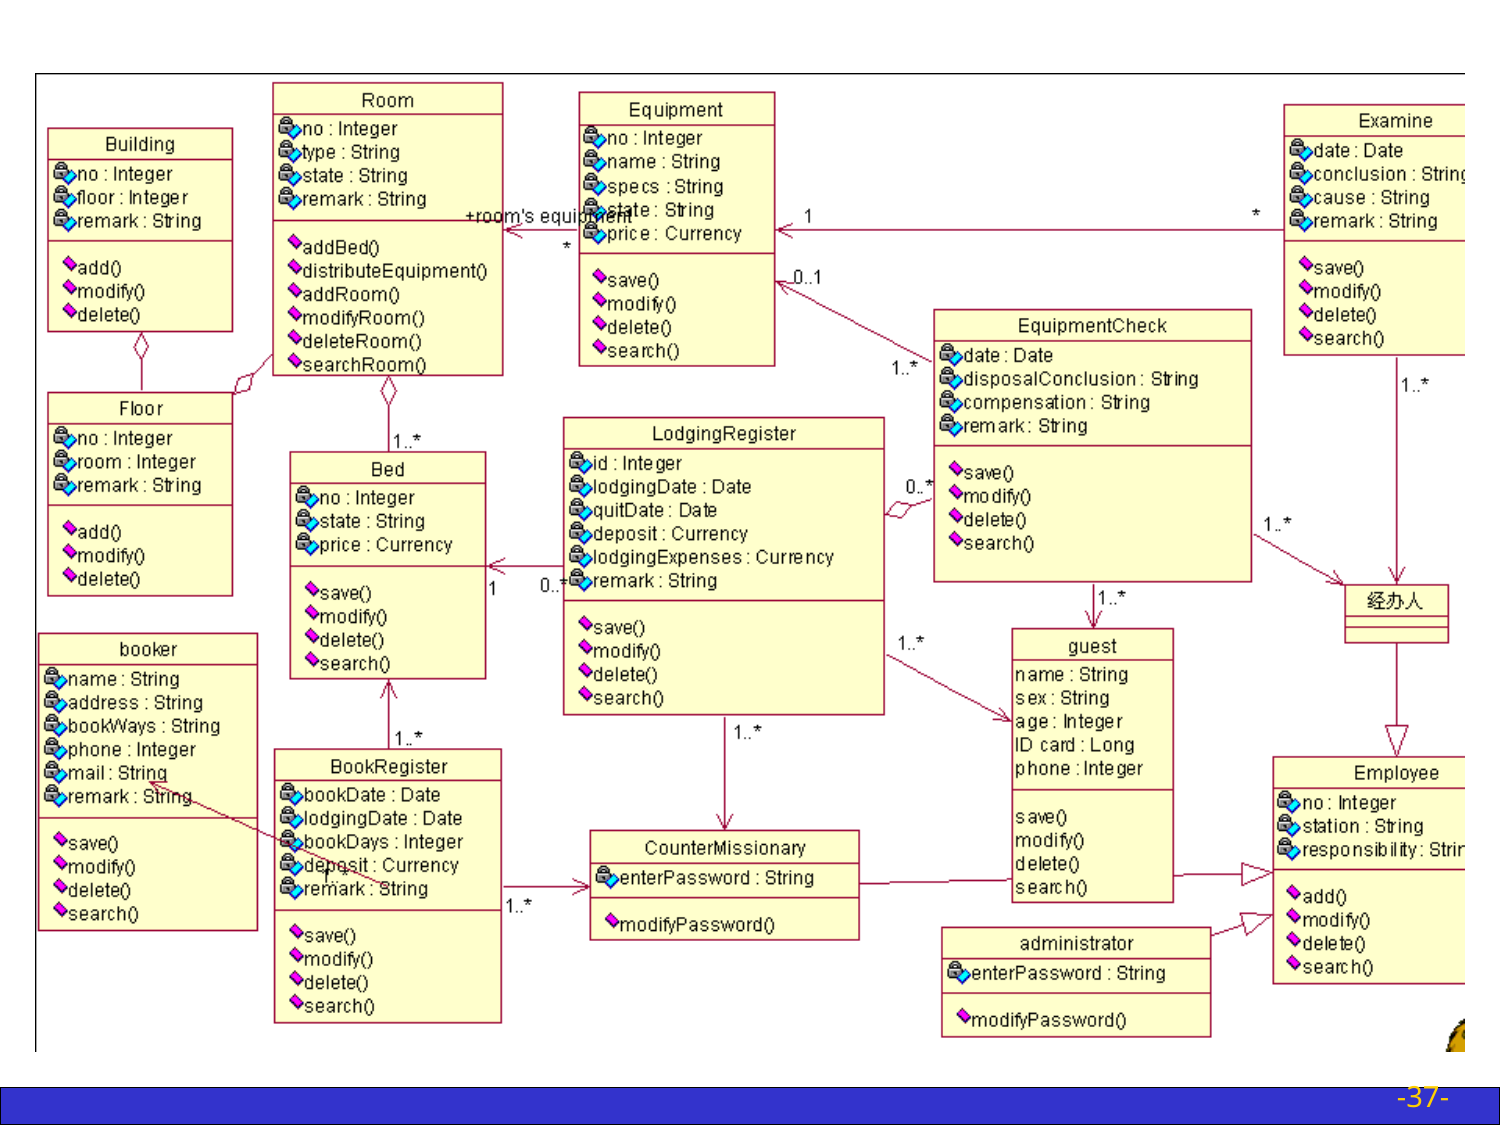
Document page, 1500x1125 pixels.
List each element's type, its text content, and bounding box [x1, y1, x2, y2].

picture [35, 73, 1466, 1052]
text_box -37- [1151, 1074, 1464, 1125]
